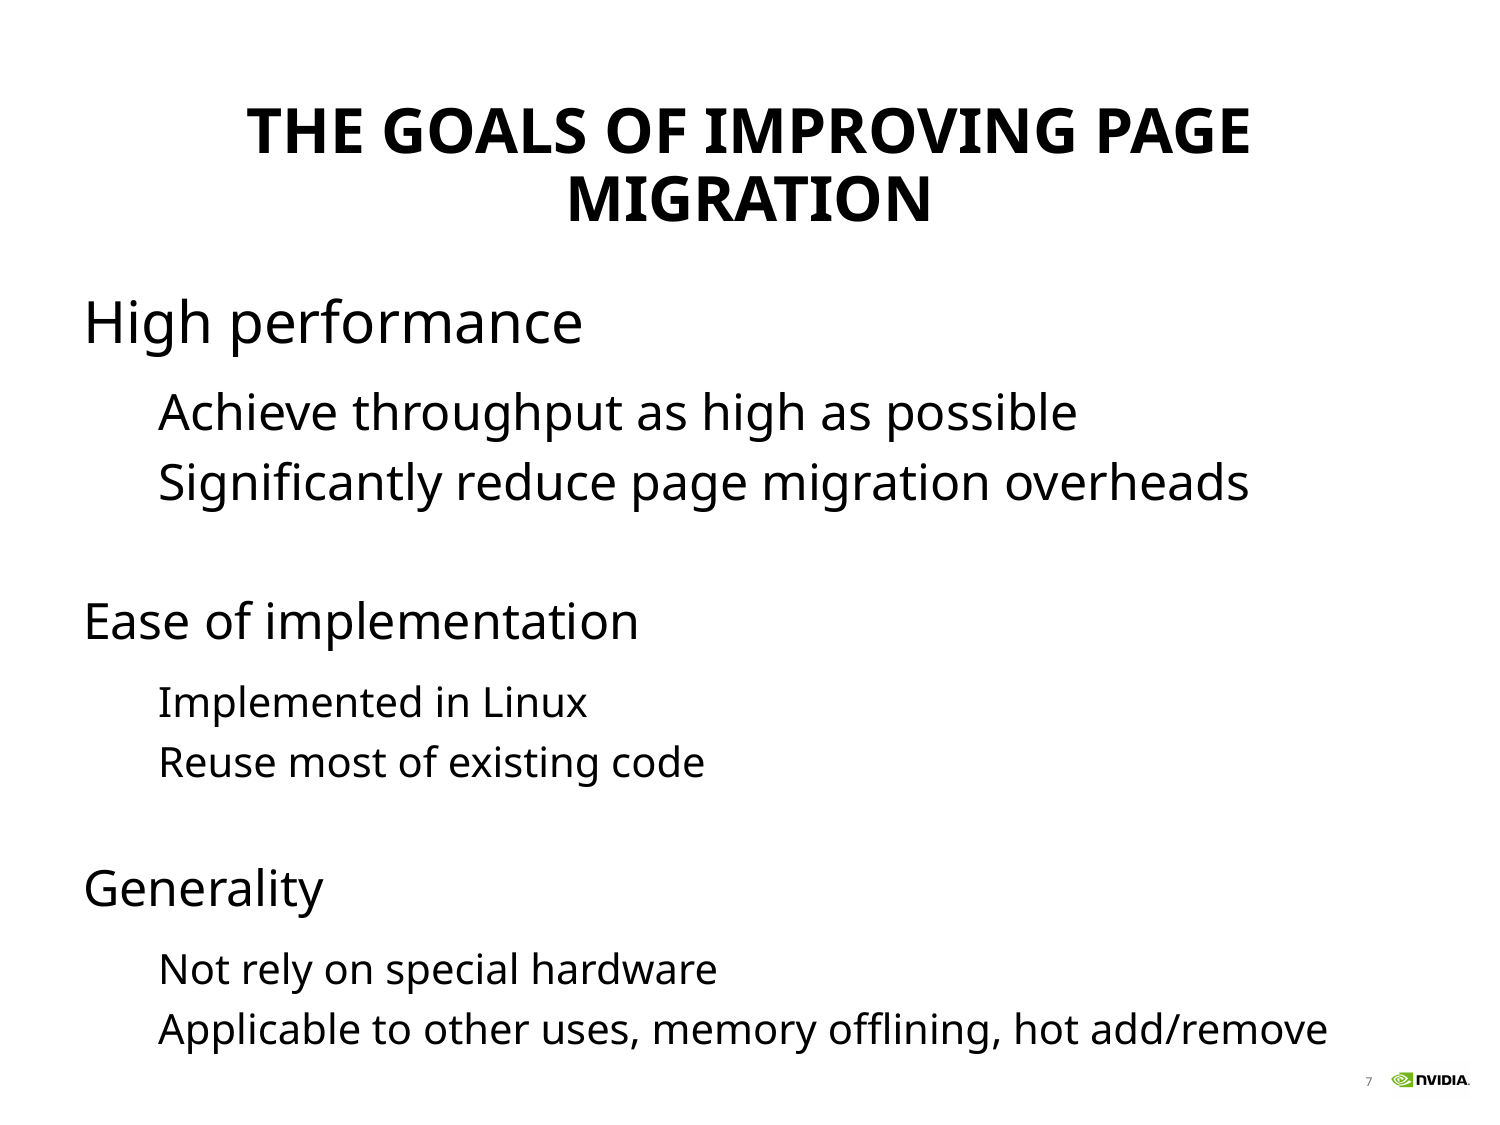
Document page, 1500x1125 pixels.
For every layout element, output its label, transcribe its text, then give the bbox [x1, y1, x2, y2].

title The Goals of Improving Page Migration [67, 134, 1433, 243]
picture [1391, 1060, 1470, 1100]
list High performance Achieve throughput as high as possible Significantly reduce page migration overheads Ease of implementation Implemented in Linux Reuse most of existing code Generality Not rely on special hardware Applicable to other uses, memory offlining, hot add/remove [67, 285, 1429, 1063]
